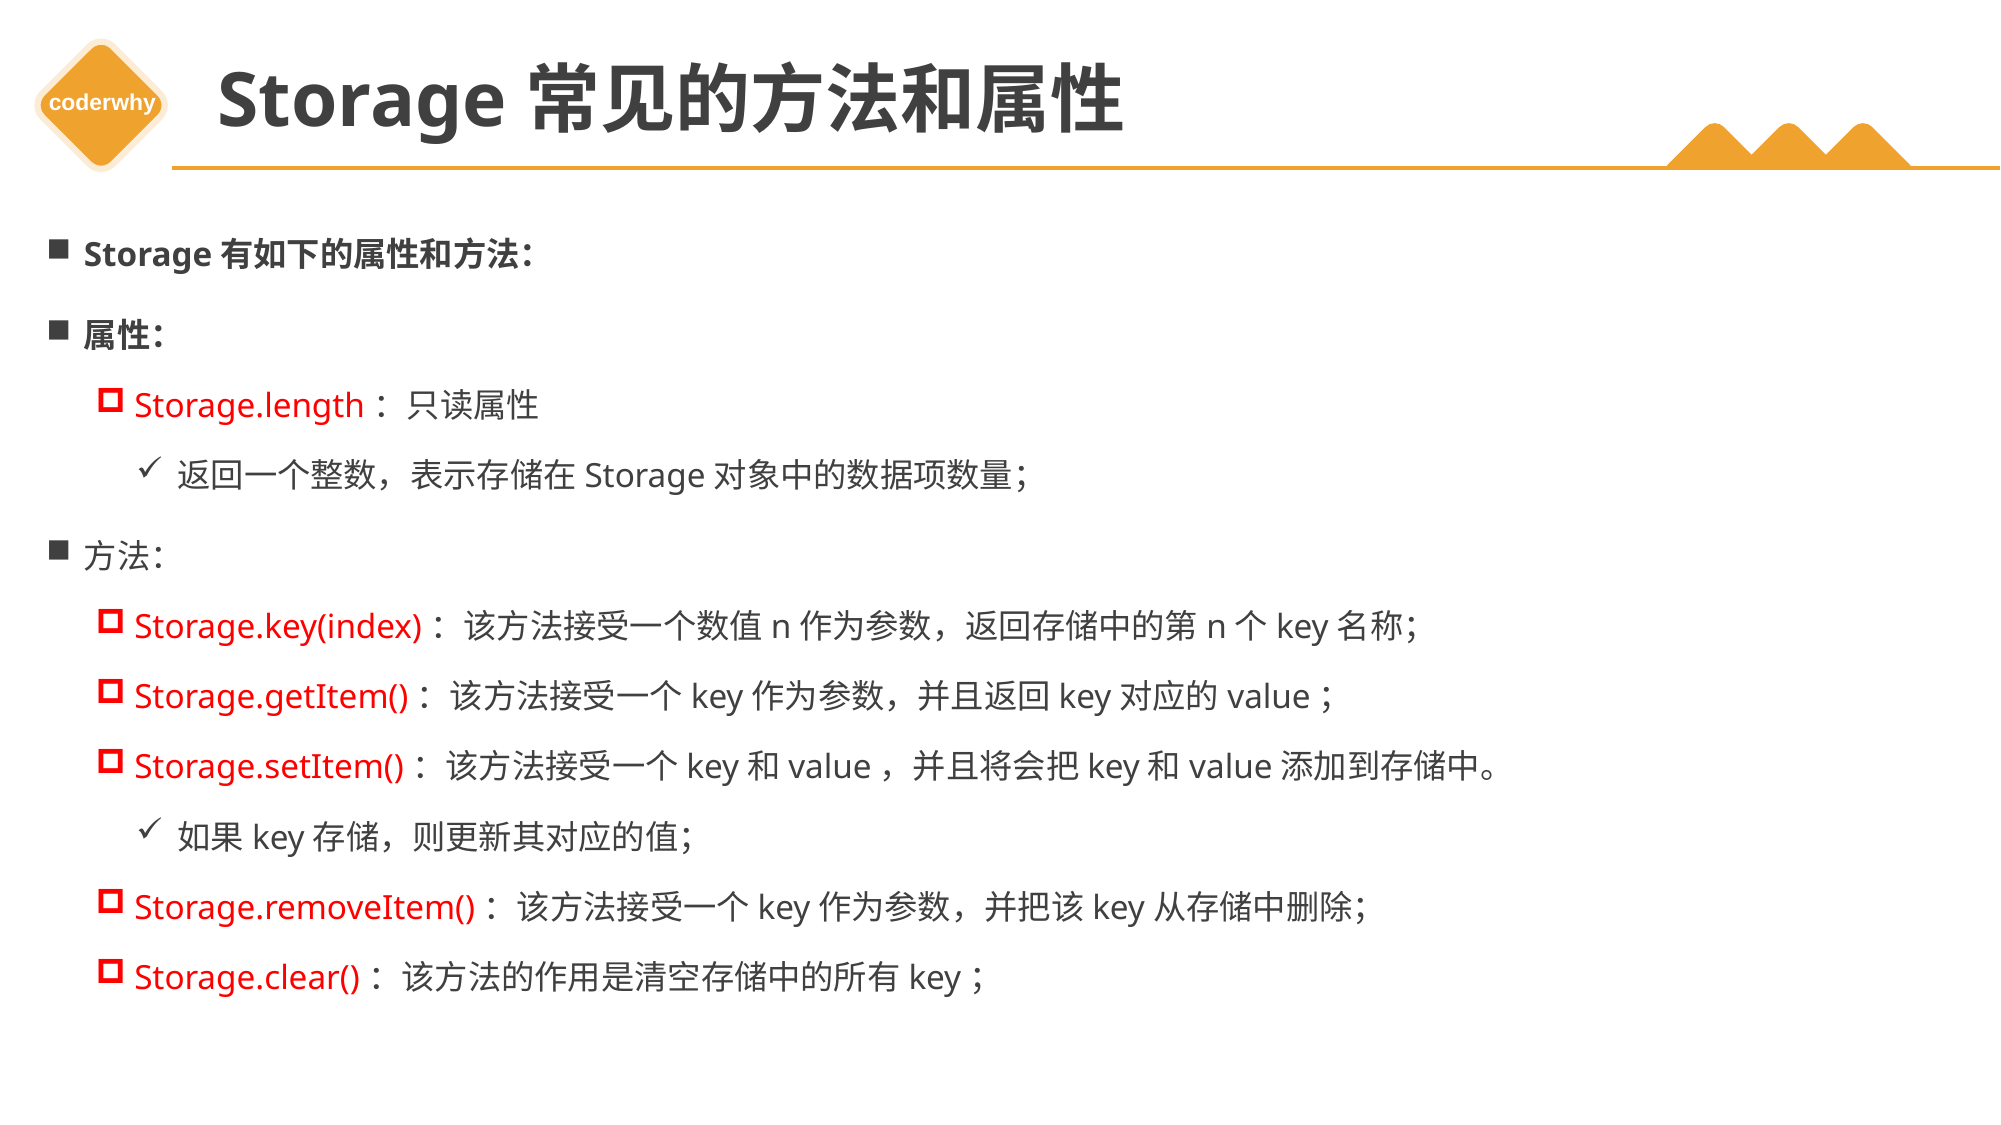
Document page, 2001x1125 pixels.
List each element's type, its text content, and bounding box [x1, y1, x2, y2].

list Storage有如下的属性和方法： 属性： Storage.length：只读属性 返回一个整数，表示存储在Storage对象中的数据项数量； 方法： Storage.key(index)：该方法接受一个数值n作为参数，返回存储中的第n个key名称； Storage.getItem()：该方法接受一个key作为参数，并且返回key对应的value； Storage.setItem()：该方法接受一个key和value，并且将会把key和value添加到存储中。 如果key存储，则更新其对应的值； Storage.removeItem()：该方法接受一个key作为参数，并把该key从存储中删除； Storage.clear()：该方法的作用是清空存储中的所有key； [31, 206, 1979, 1100]
title Storage常见的方法和属性 [202, 43, 1857, 161]
